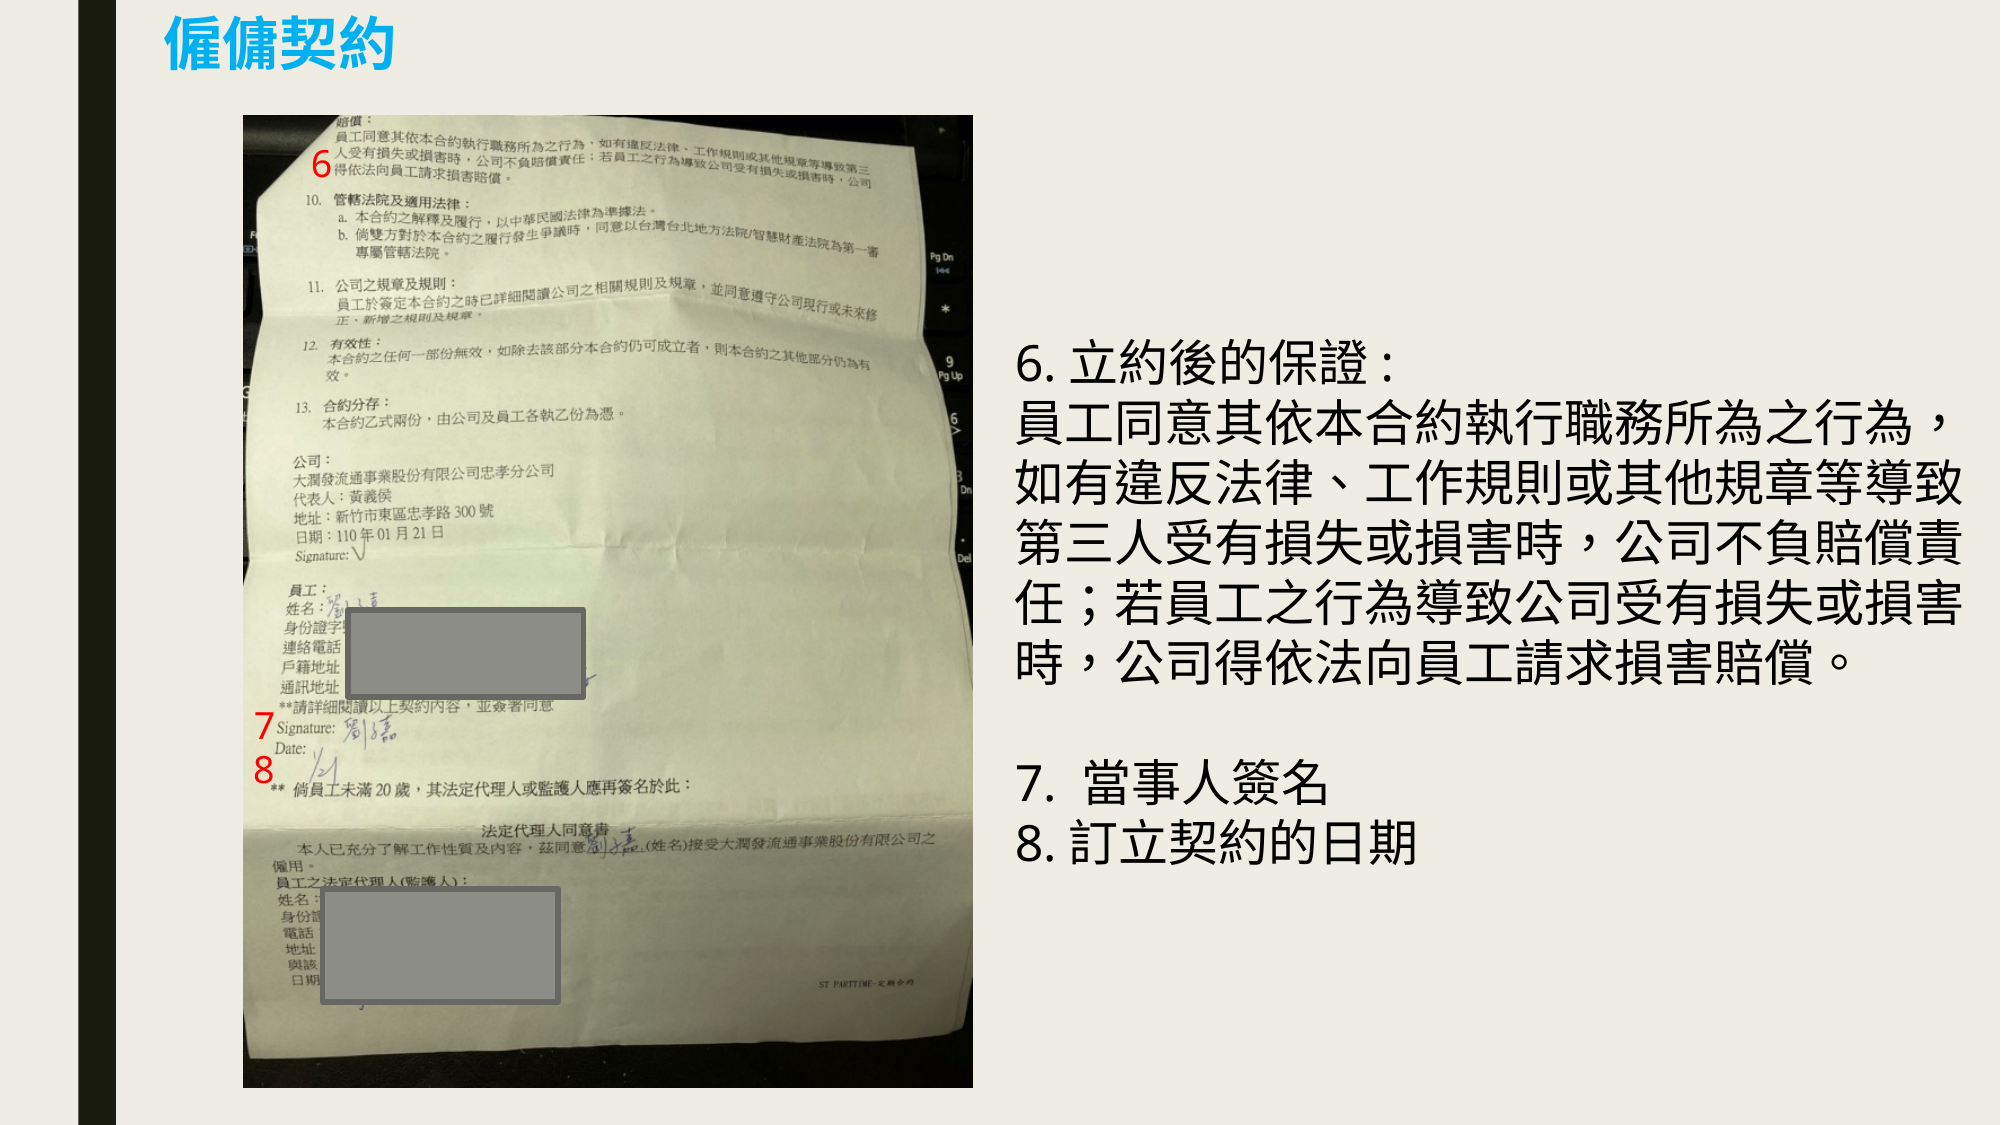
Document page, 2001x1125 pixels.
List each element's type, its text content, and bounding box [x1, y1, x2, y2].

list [243, 115, 973, 1088]
title 僱傭契約 [148, 8, 1724, 88]
text_box 7 [239, 694, 243, 738]
text_box 6.立約後的保證: 員工同意其依本合約執行職務所為之行為，如有違反法律、工作規則或其他規章等導致第三人受有損失或損害時，公司不負賠償責任；若員工之行為導致公司受有損失或損害時，公司得依法向員工請求損害賠償。 7. 當事人簽名 8.訂立契約的日期 [999, 324, 2000, 940]
text_box 8 [238, 738, 243, 799]
